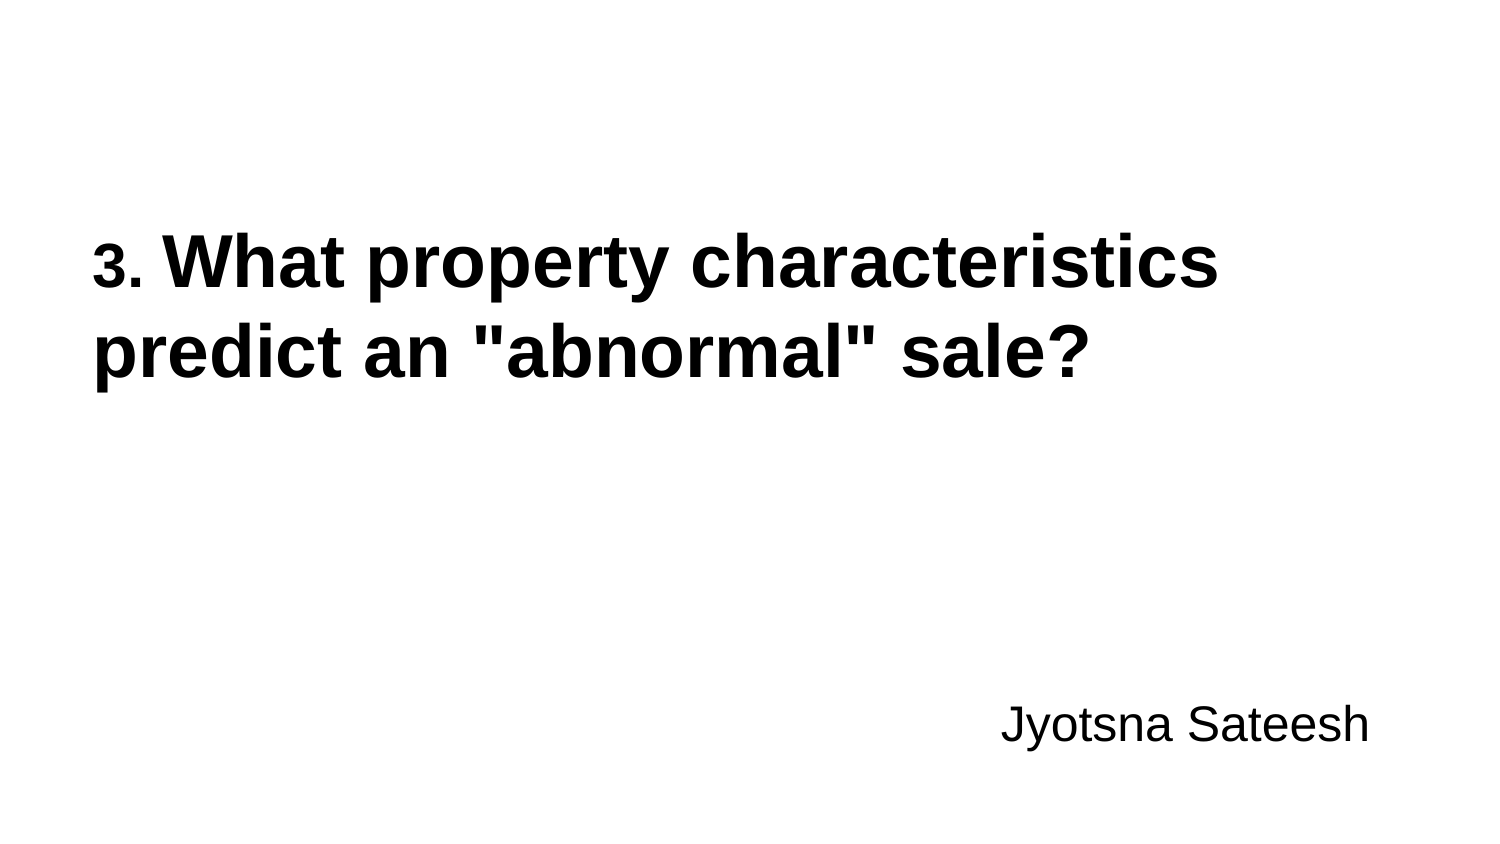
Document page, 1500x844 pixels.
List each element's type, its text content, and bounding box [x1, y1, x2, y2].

text_box Jyotsna Sateesh [985, 676, 1449, 807]
text_box 3. What property characteristics predict an "abnormal" sale? [77, 197, 1449, 710]
